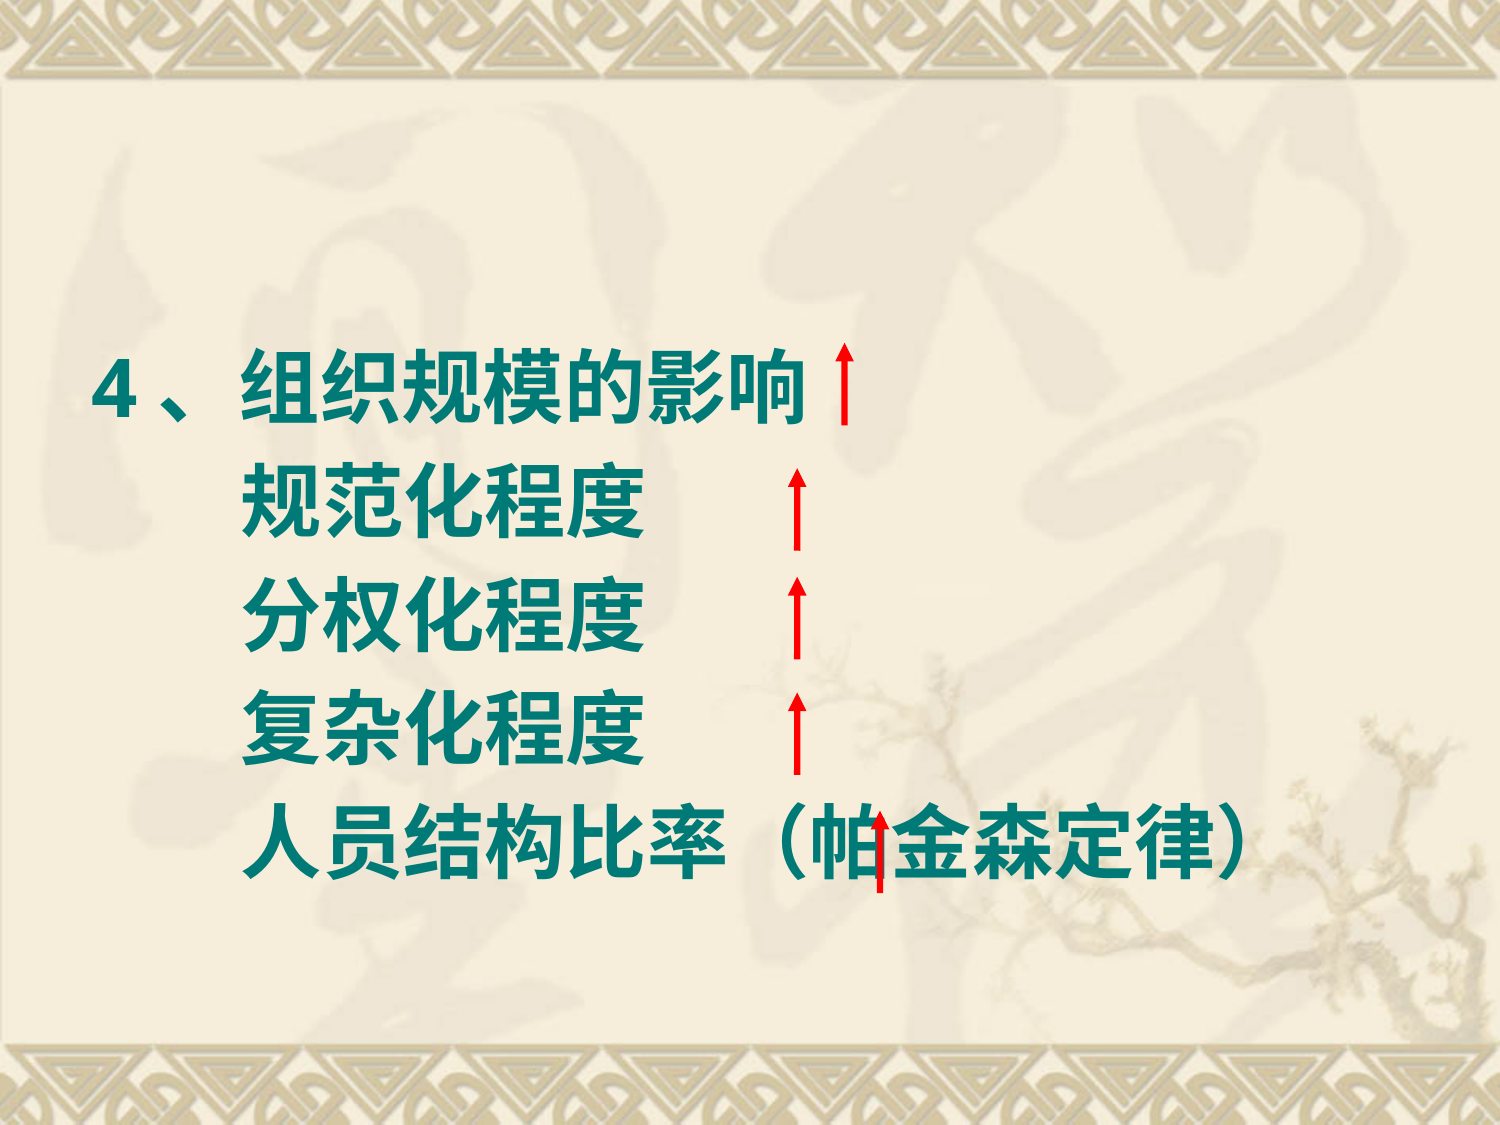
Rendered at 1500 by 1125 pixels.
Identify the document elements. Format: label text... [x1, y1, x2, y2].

text_box [790, 468, 804, 551]
text_box [838, 342, 851, 426]
text_box [873, 810, 887, 894]
list 4、组织规模的影响 规范化程度 分权化程度 复杂化程度 人员结构比率（帕金森定律） [76, 299, 1459, 975]
text_box [790, 576, 804, 660]
picture [0, 0, 1500, 1125]
text_box [790, 692, 804, 775]
